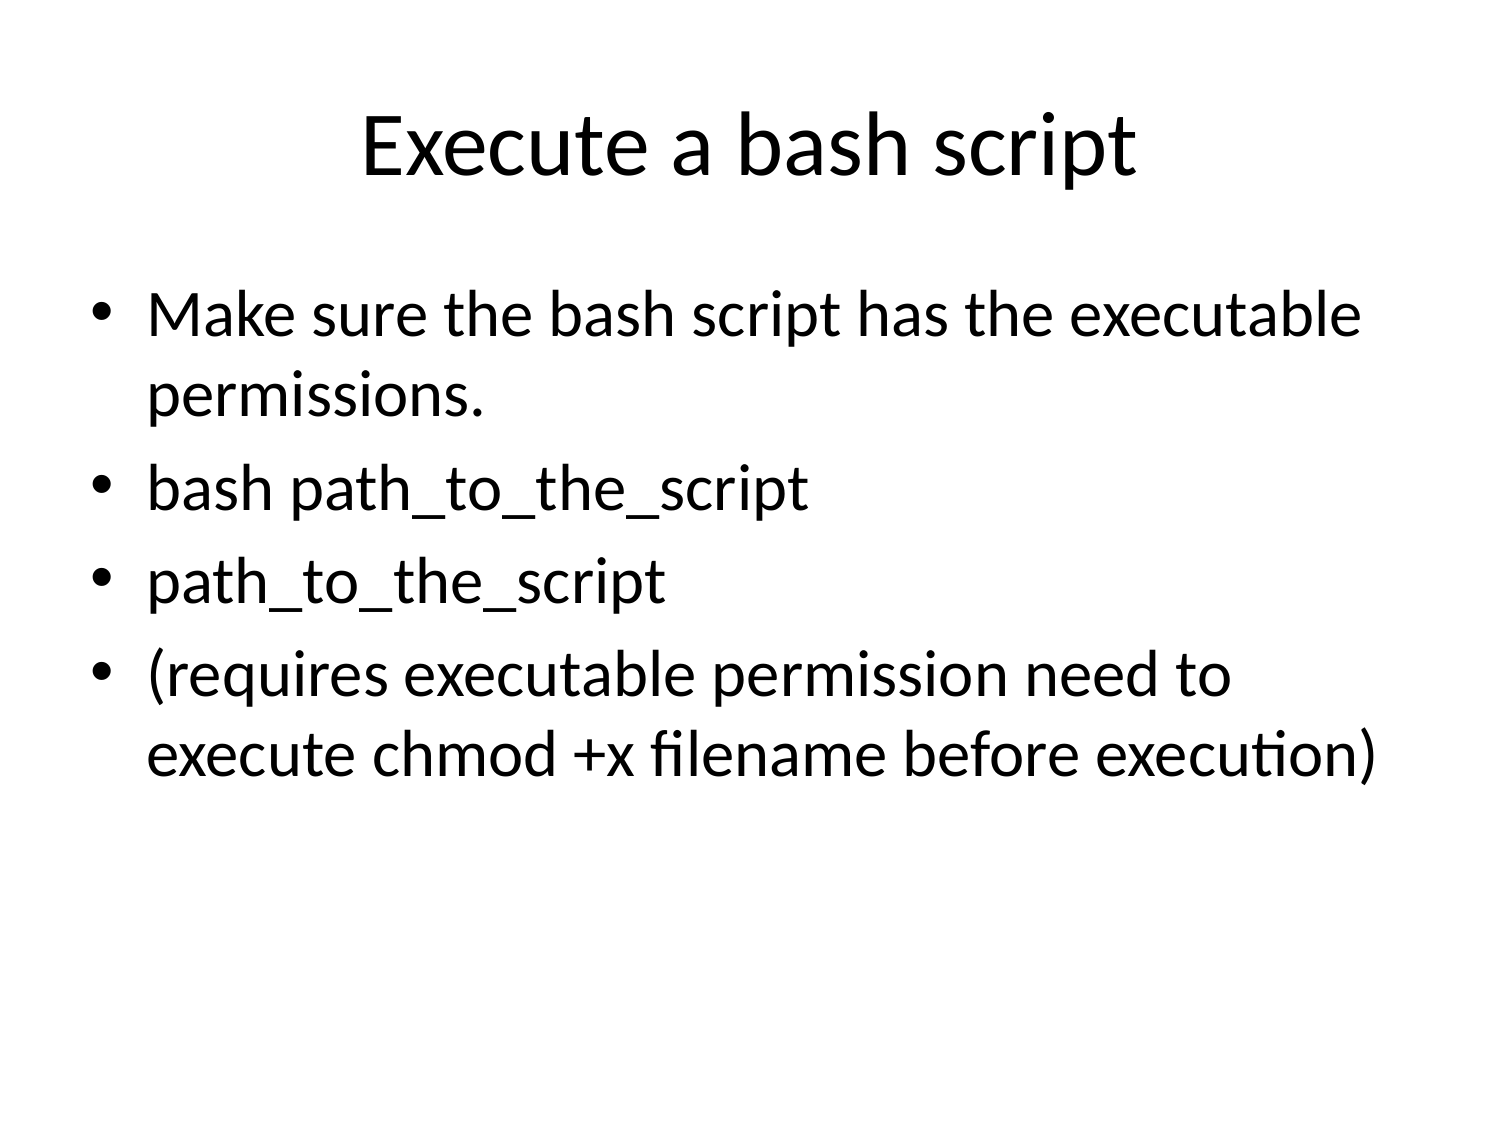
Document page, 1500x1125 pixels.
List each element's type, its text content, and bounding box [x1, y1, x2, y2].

list Make sure the bash script has the executable permissions. bash path_to_the_script path_to_the_script (requires executable permission need to execute chmod +x filename before execution) [75, 262, 1425, 1005]
title Execute a bash script [75, 45, 1425, 233]
